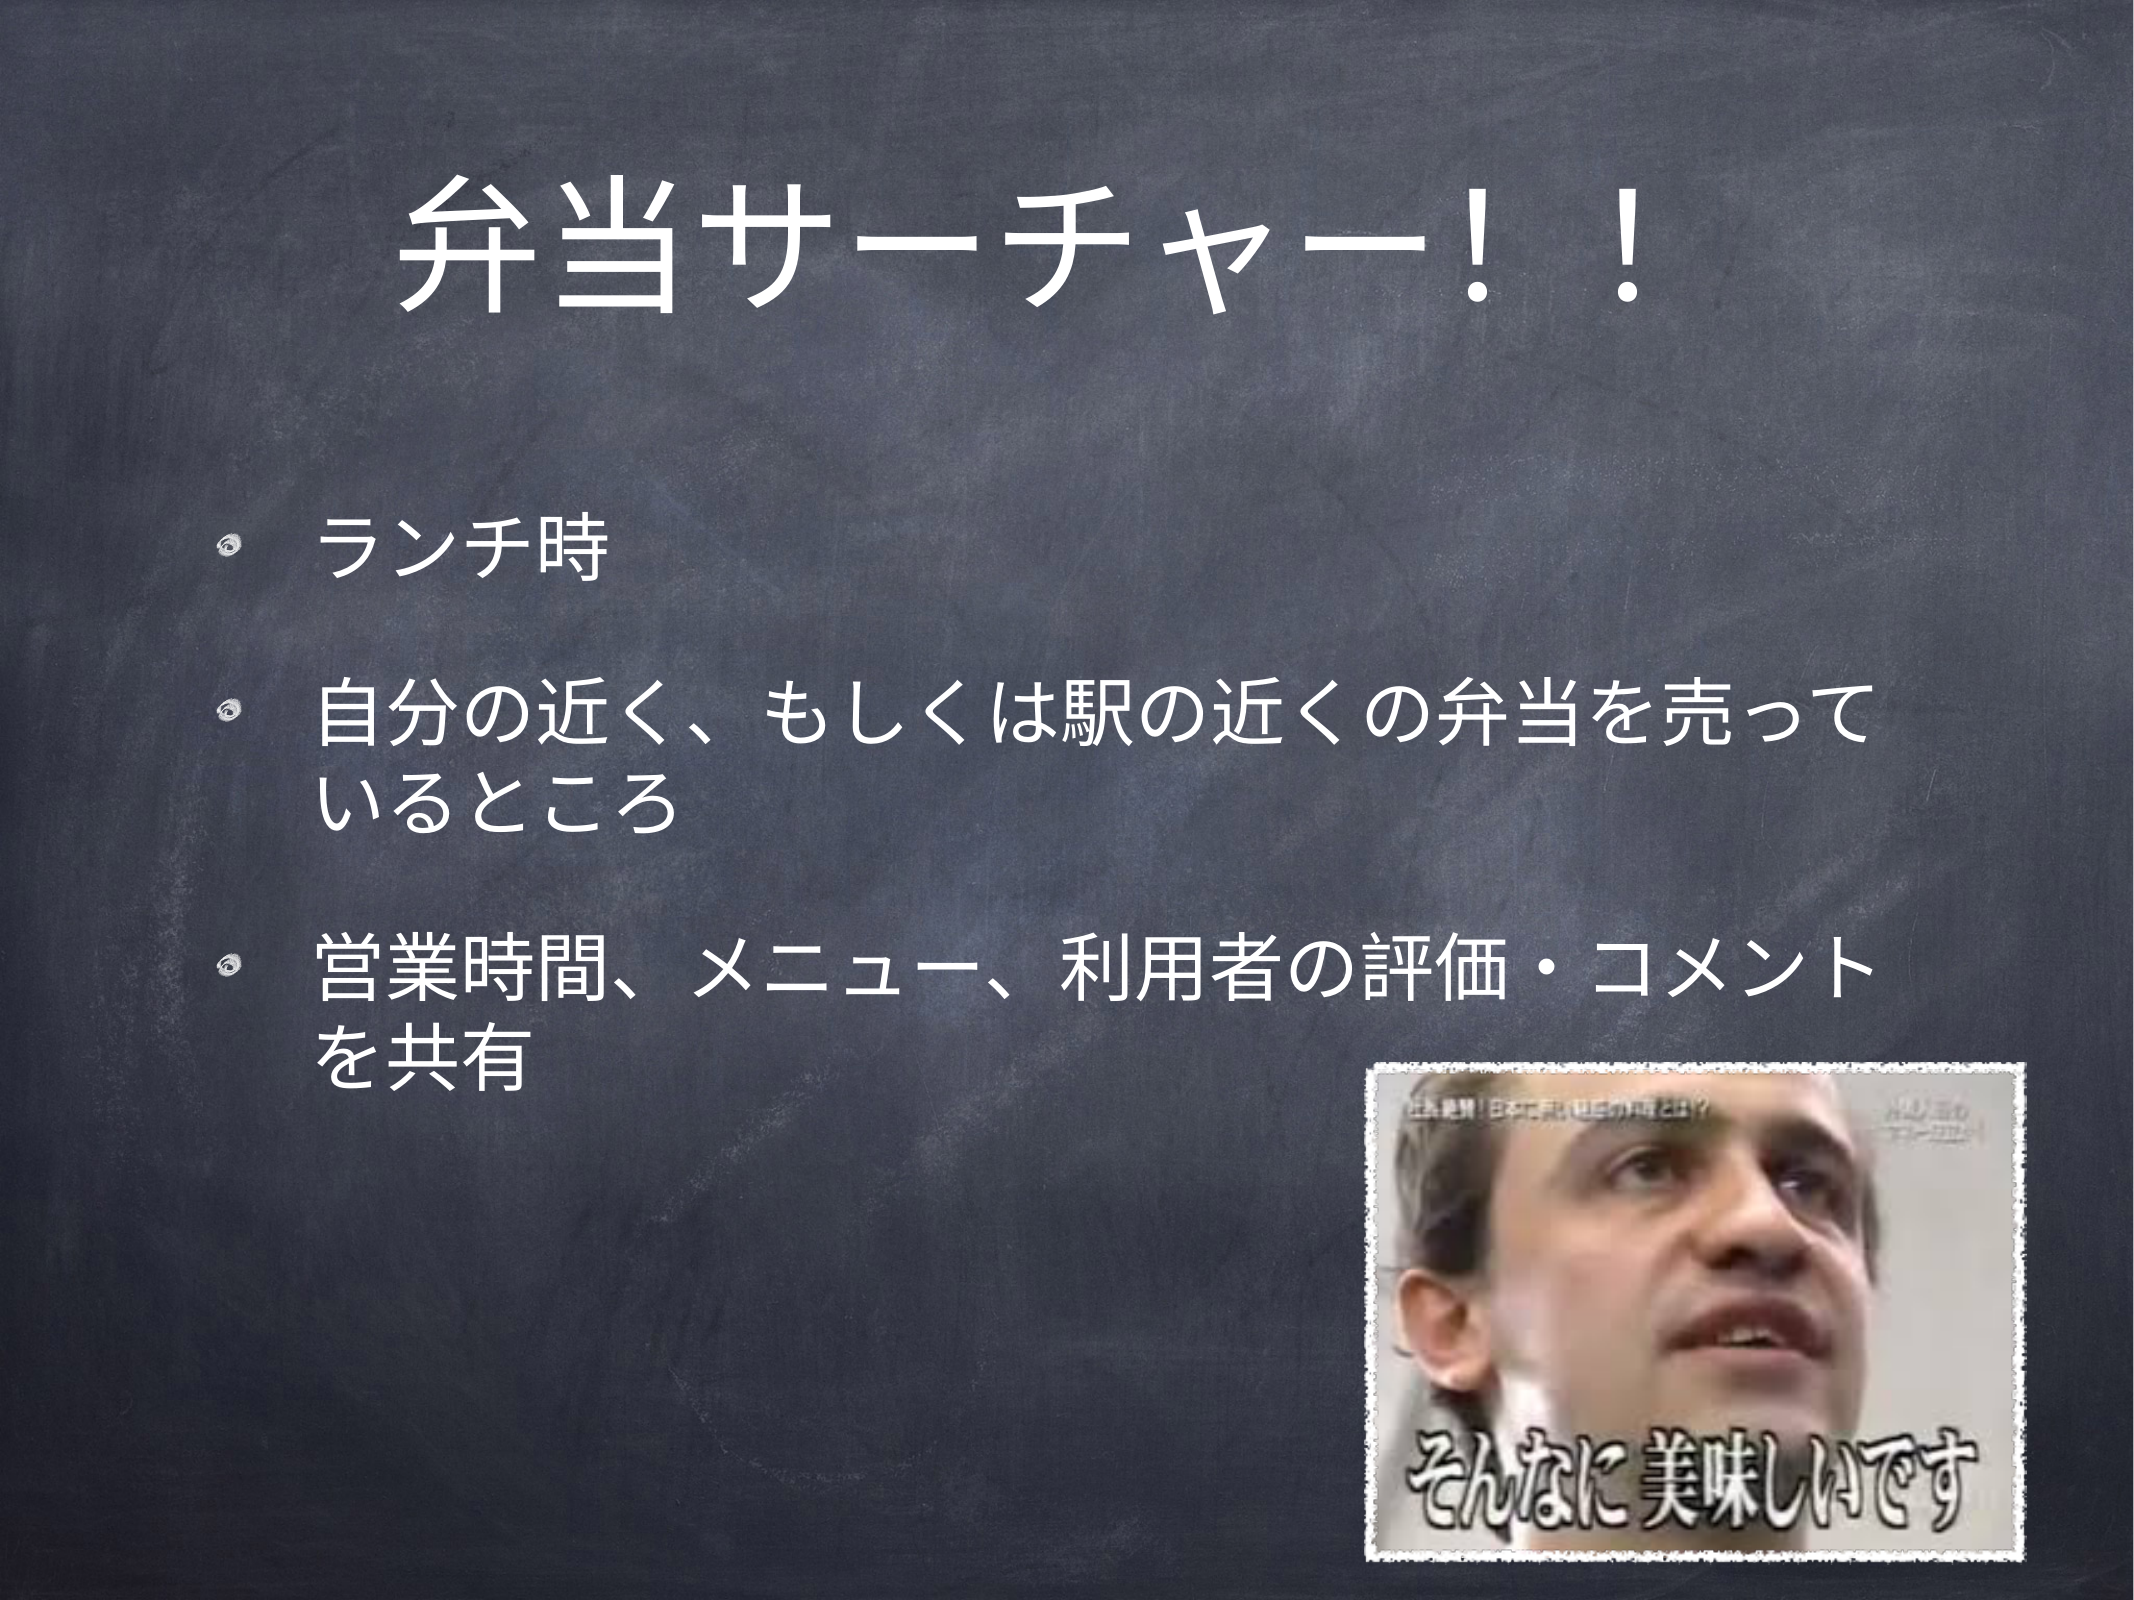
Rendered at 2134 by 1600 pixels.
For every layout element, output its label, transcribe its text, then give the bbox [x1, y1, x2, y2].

title 弁当サーチャー！！ [207, 32, 1926, 328]
picture [0, 0, 2134, 1600]
list ランチ時 自分の近く、もしくは駅の近くの弁当を売っているところ 営業時間、メニュー、利用者の評価・コメントを共有 [207, 328, 1926, 1272]
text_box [1364, 1062, 2027, 1566]
